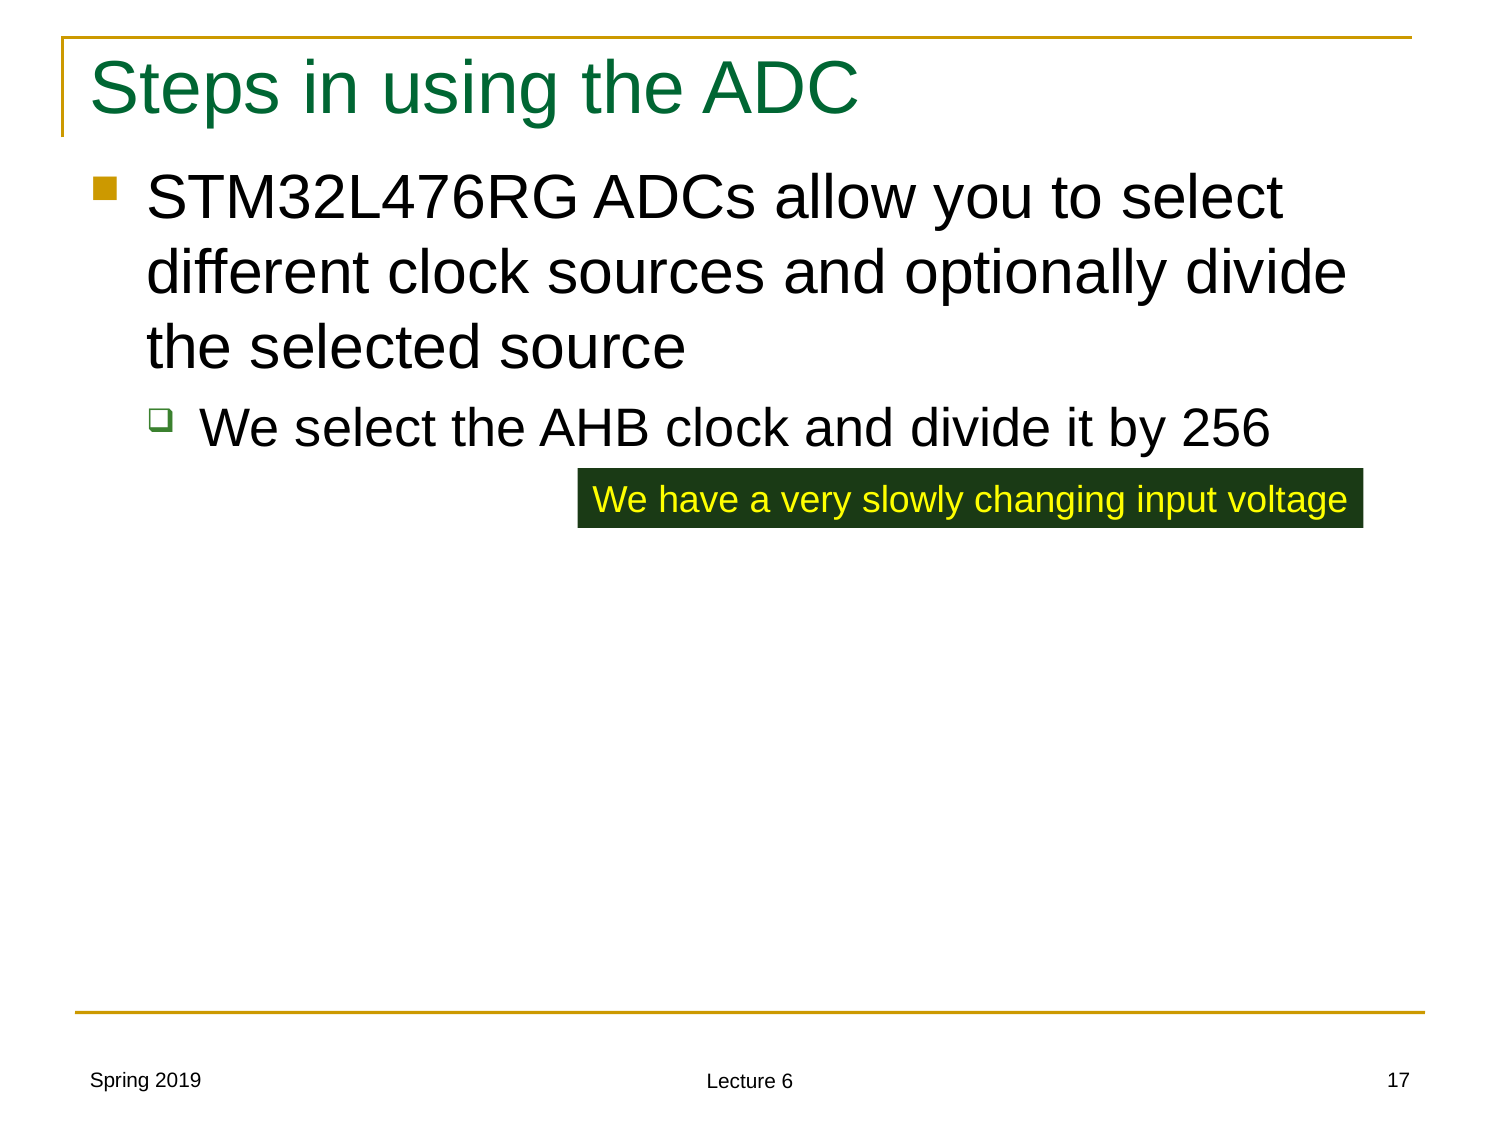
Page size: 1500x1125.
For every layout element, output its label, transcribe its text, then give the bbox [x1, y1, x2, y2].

text_box Steps in using the ADC [75, 30, 1425, 138]
text_box <number> [1074, 1024, 1425, 1100]
text_box STM32L476RG ADCs allow you to select different clock sources and optionally divide the selected source We select the AHB clock and divide it by 256 [75, 148, 1425, 1006]
text_box Lecture 6 [512, 1025, 988, 1100]
text_box We have a very slowly changing input voltage [577, 468, 1364, 528]
text_box Spring 2019 [74, 1024, 425, 1100]
